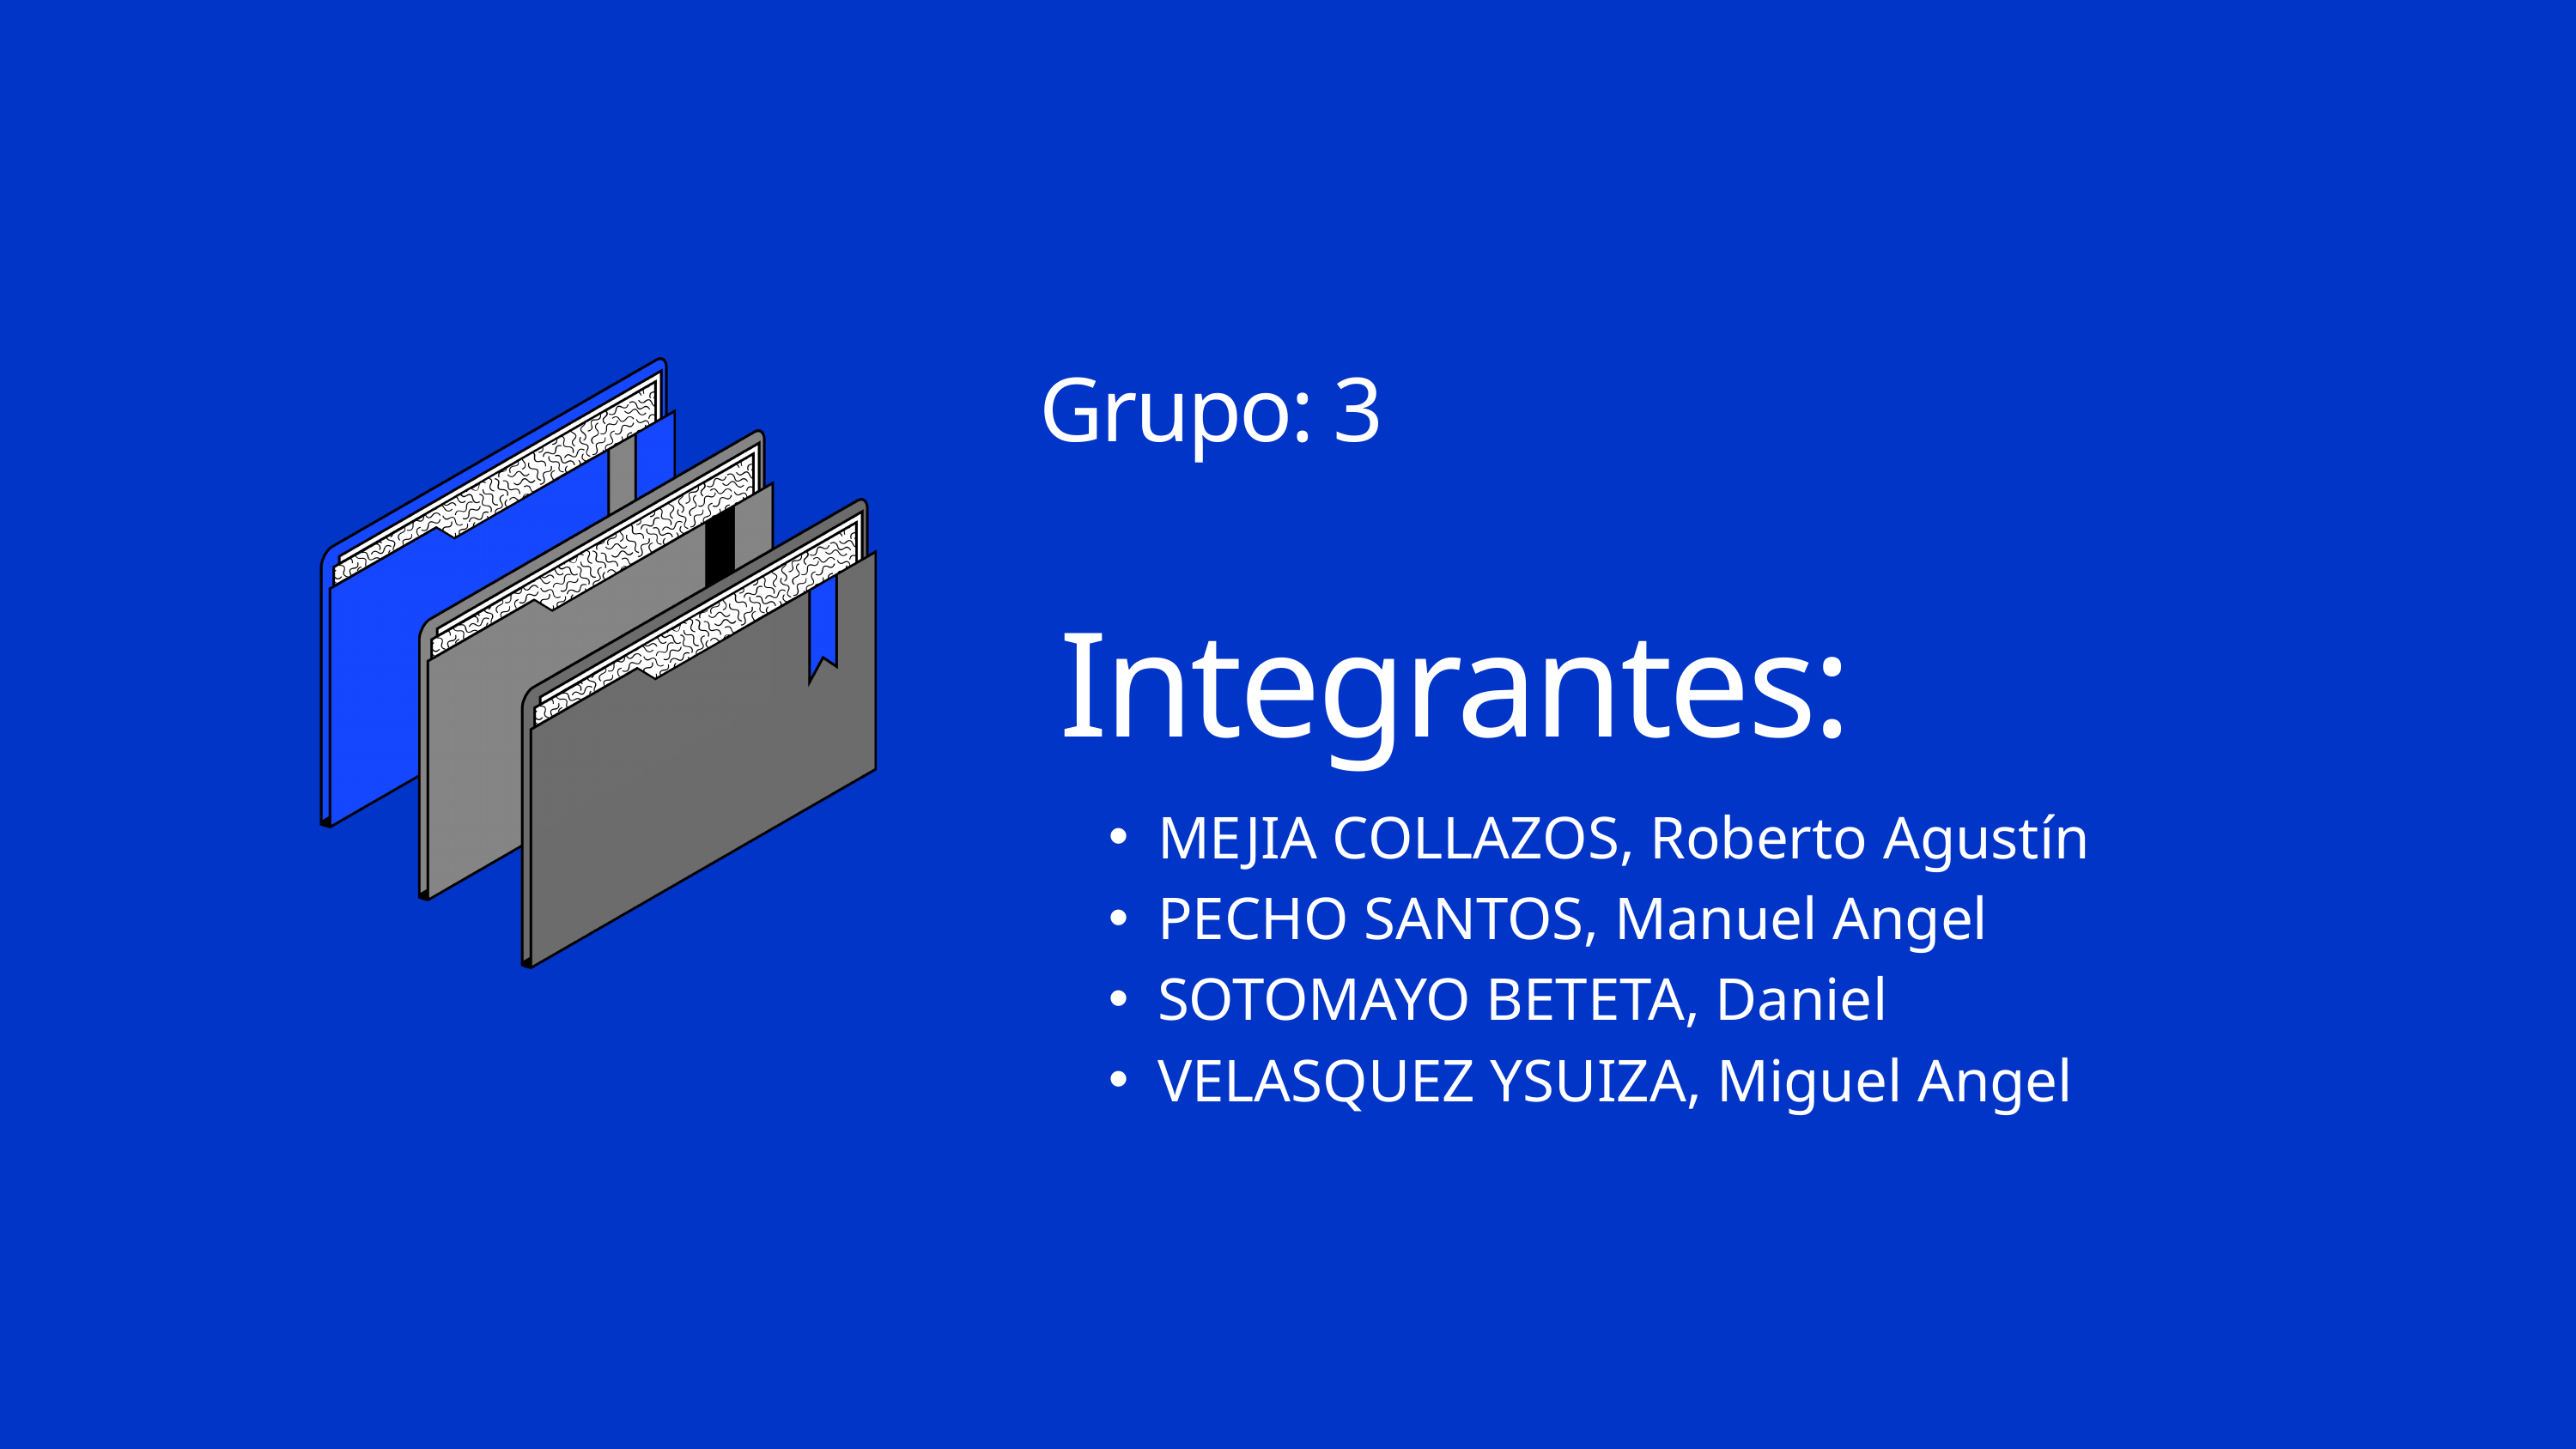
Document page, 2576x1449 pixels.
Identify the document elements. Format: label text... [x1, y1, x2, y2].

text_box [319, 356, 878, 969]
text_box Grupo: 3 [1021, 369, 1423, 460]
text_box Integrantes: [1059, 592, 2079, 767]
text_box MEJIA COLLAZOS, Roberto Agustín​ PECHO SANTOS, Manuel Angel​ SOTOMAYO BETETA, Daniel​ VELASQUEZ YSUIZA, Miguel Angel [1059, 789, 2515, 1194]
